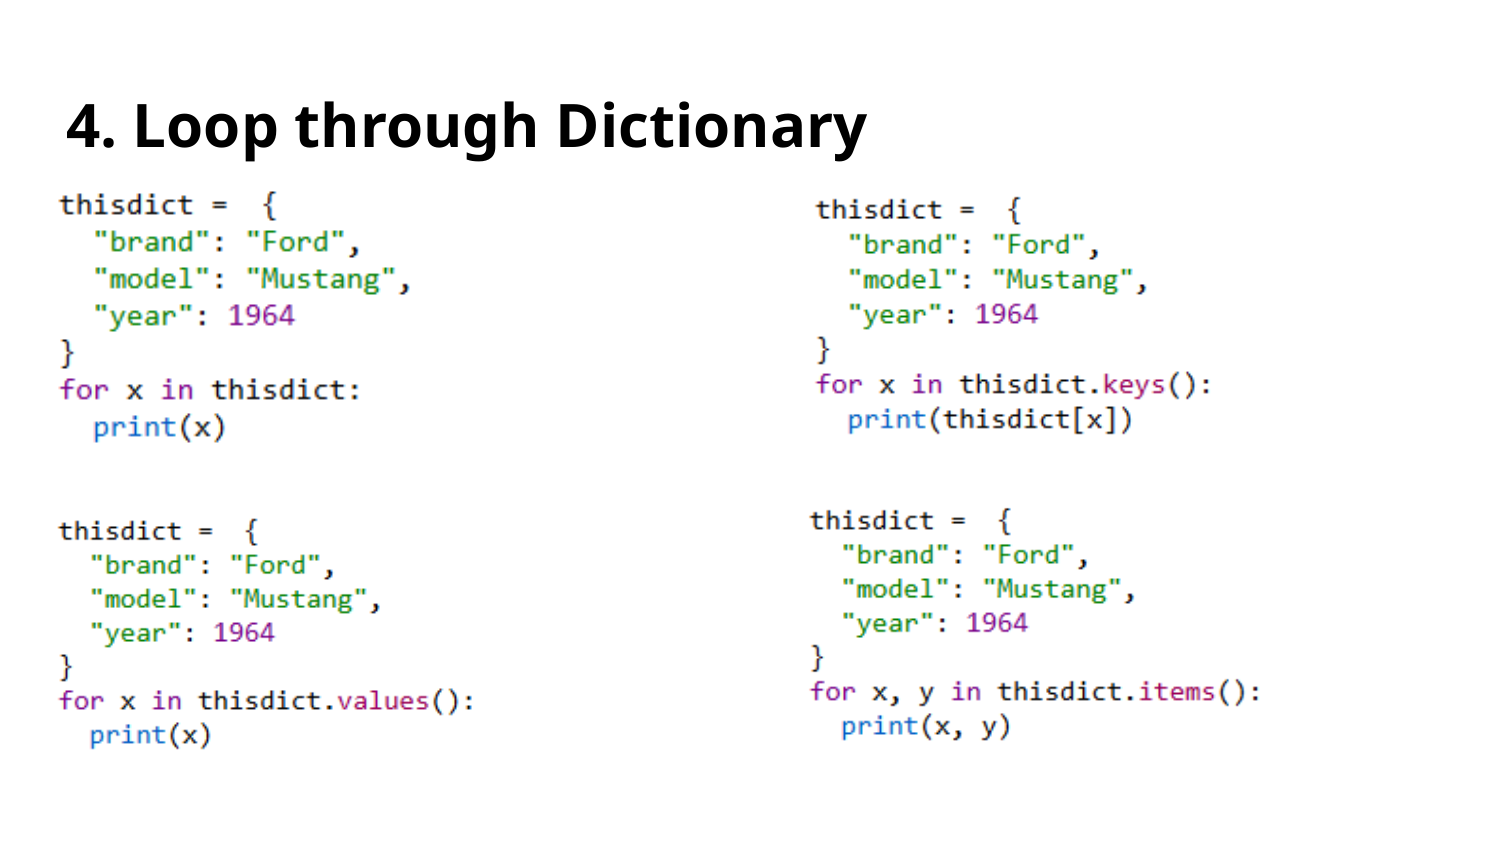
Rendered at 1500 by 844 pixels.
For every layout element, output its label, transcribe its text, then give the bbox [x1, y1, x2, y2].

picture [50, 510, 486, 756]
picture [806, 188, 1217, 444]
picture [806, 505, 1268, 750]
picture [50, 188, 426, 449]
title 4. Loop through Dictionary [51, 72, 1449, 176]
